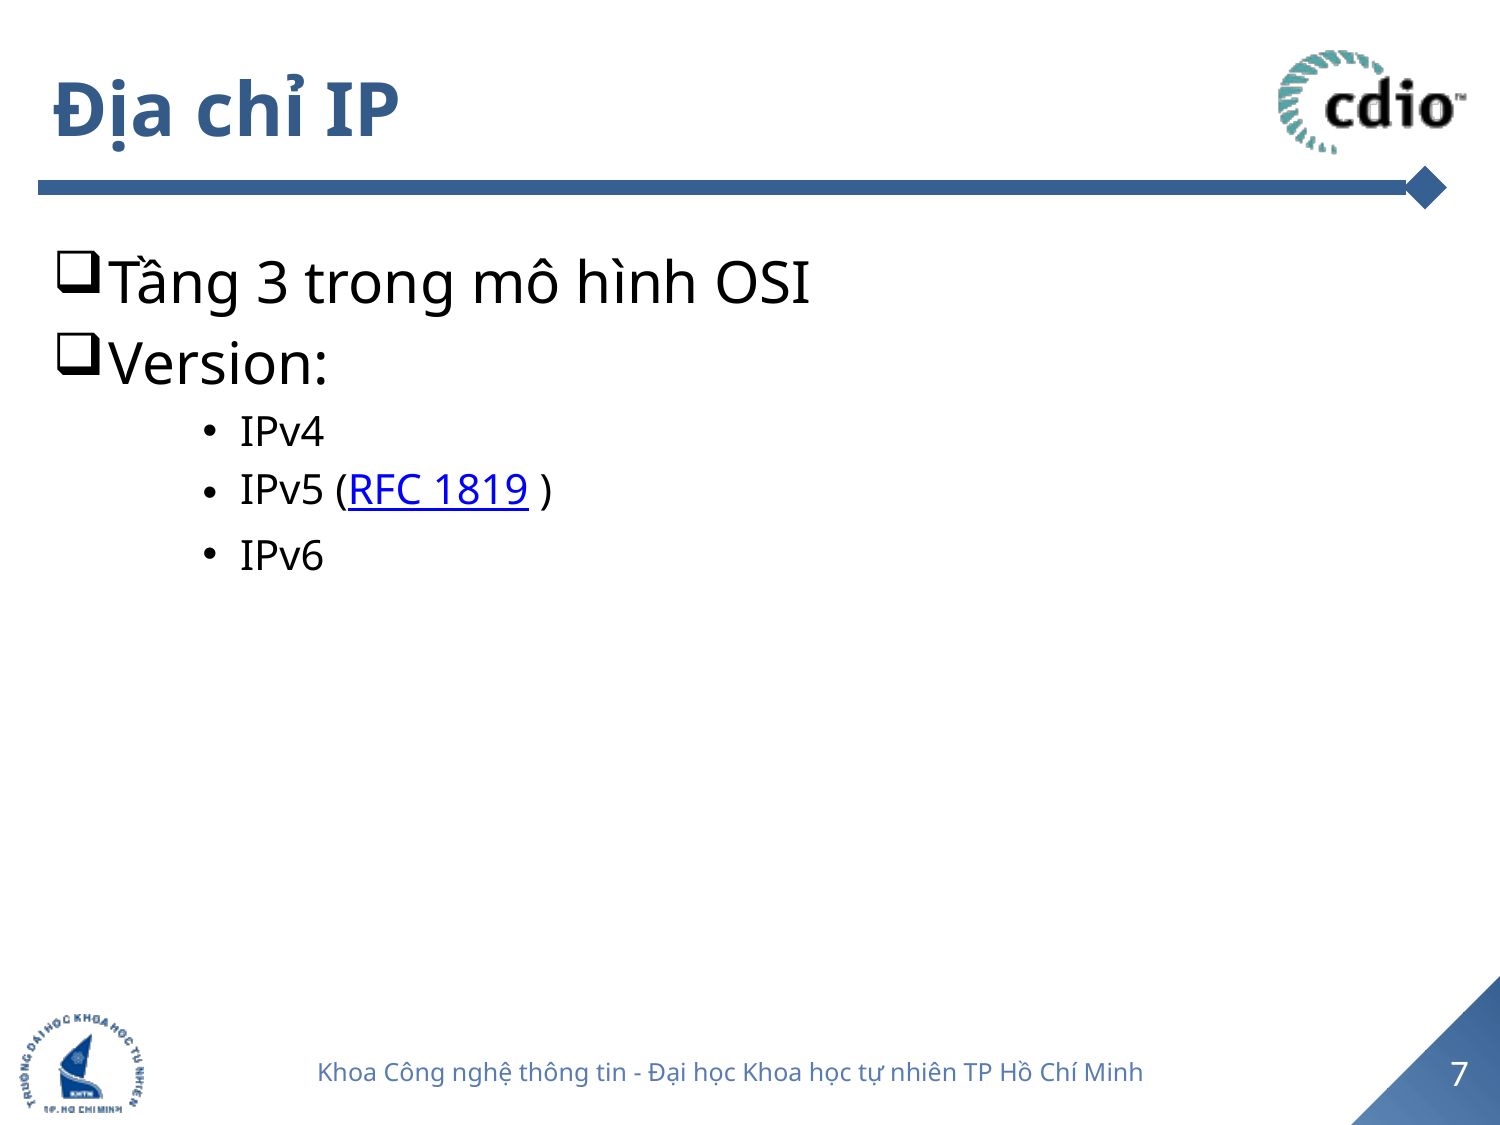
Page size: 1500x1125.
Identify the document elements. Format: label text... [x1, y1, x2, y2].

list Tầng 3 trong mô hình OSI Version: IPv4 IPv5 (RFC 1819 ) IPv6 [37, 237, 1450, 1038]
footer Khoa Công nghệ thông tin - Đại học Khoa học tự nhiên TP Hồ Chí Minh [187, 1043, 1275, 1104]
title Địa chỉ IP [37, 12, 1473, 200]
slide_number 7 [1419, 1041, 1500, 1102]
picture [18, 1014, 144, 1113]
